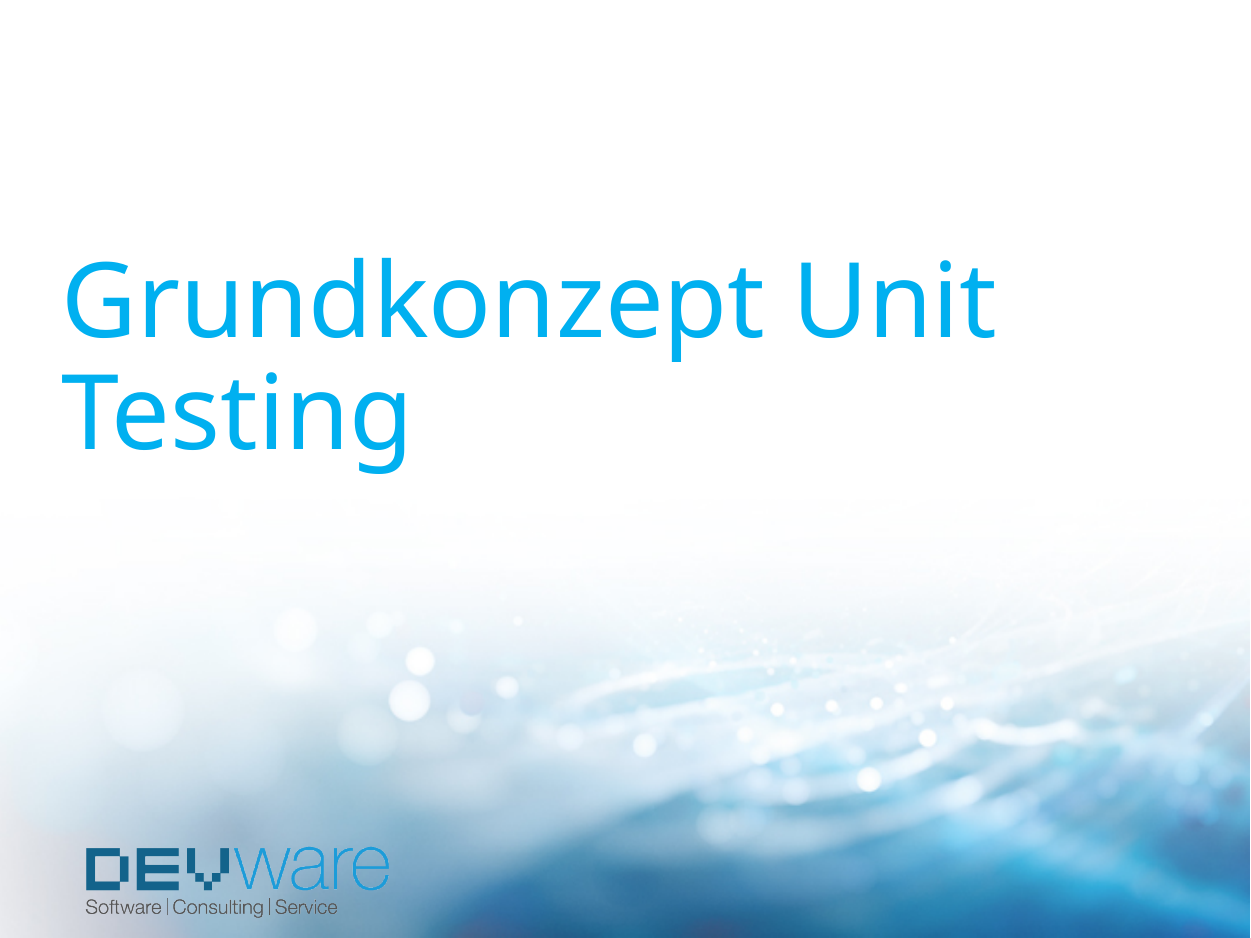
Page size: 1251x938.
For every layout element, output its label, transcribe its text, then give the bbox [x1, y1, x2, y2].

picture [0, 0, 1250, 938]
title Grundkonzept Unit Testing [46, 153, 1204, 480]
